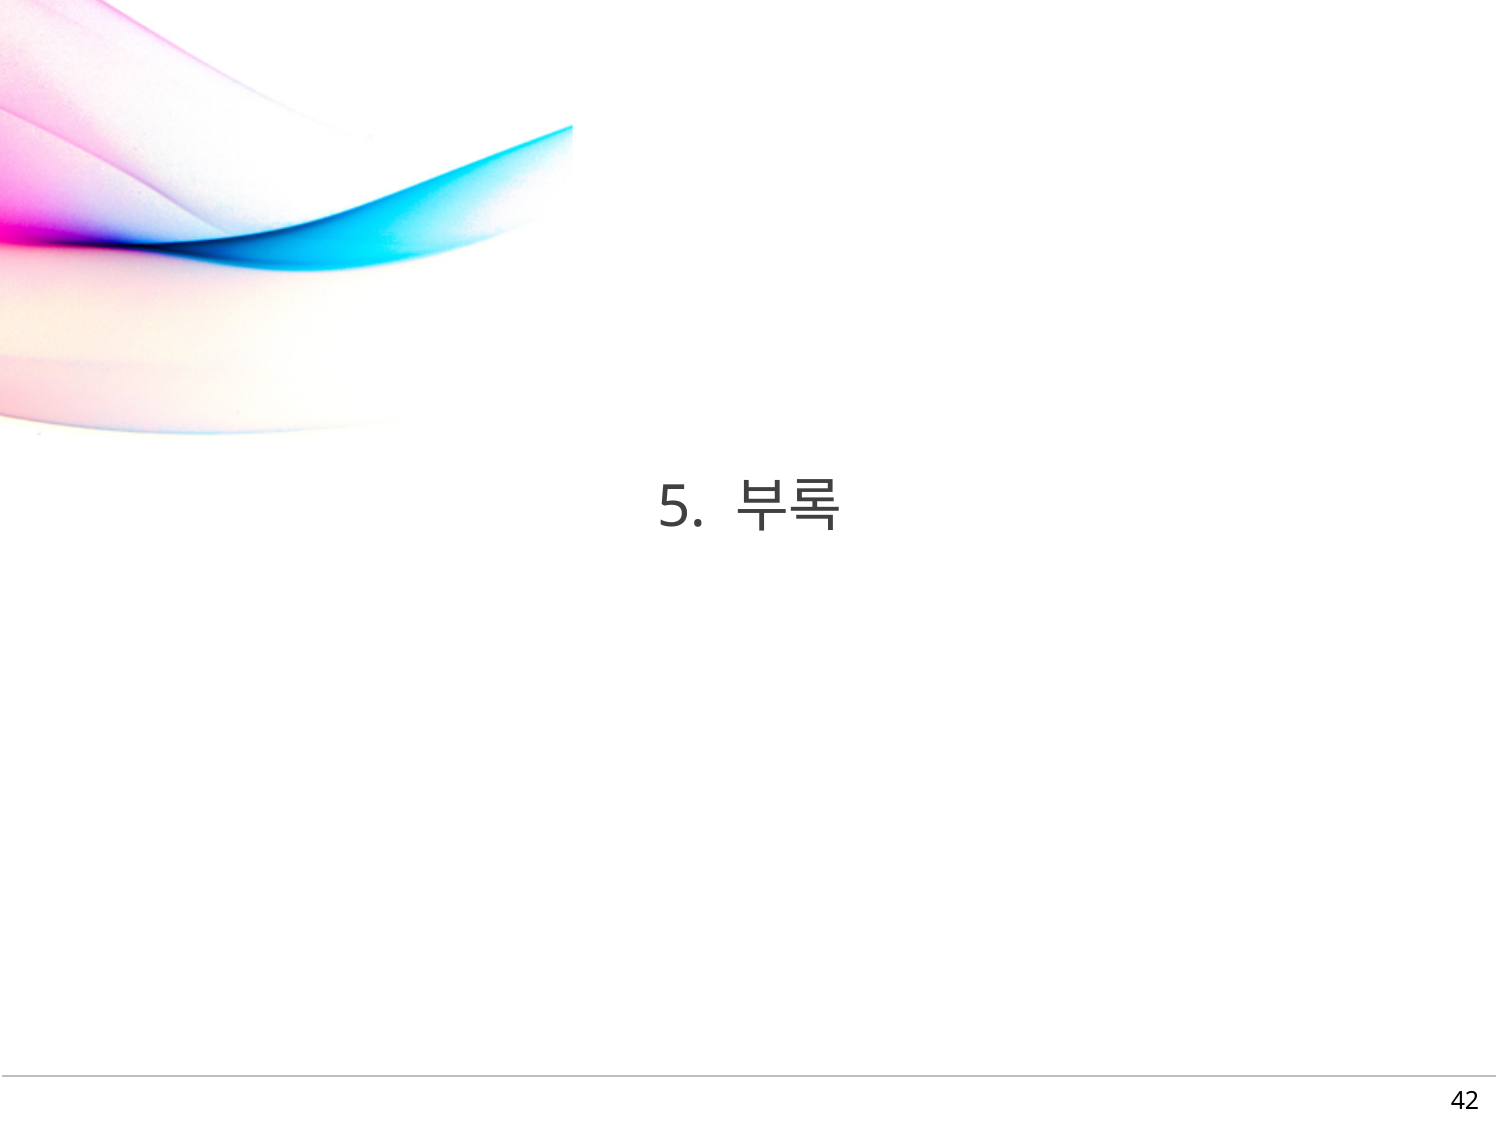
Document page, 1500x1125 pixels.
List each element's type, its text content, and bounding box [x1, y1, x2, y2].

slide_number 42 [1144, 1080, 1495, 1123]
title 5. 부록 [123, 456, 1376, 551]
picture [0, 0, 573, 542]
